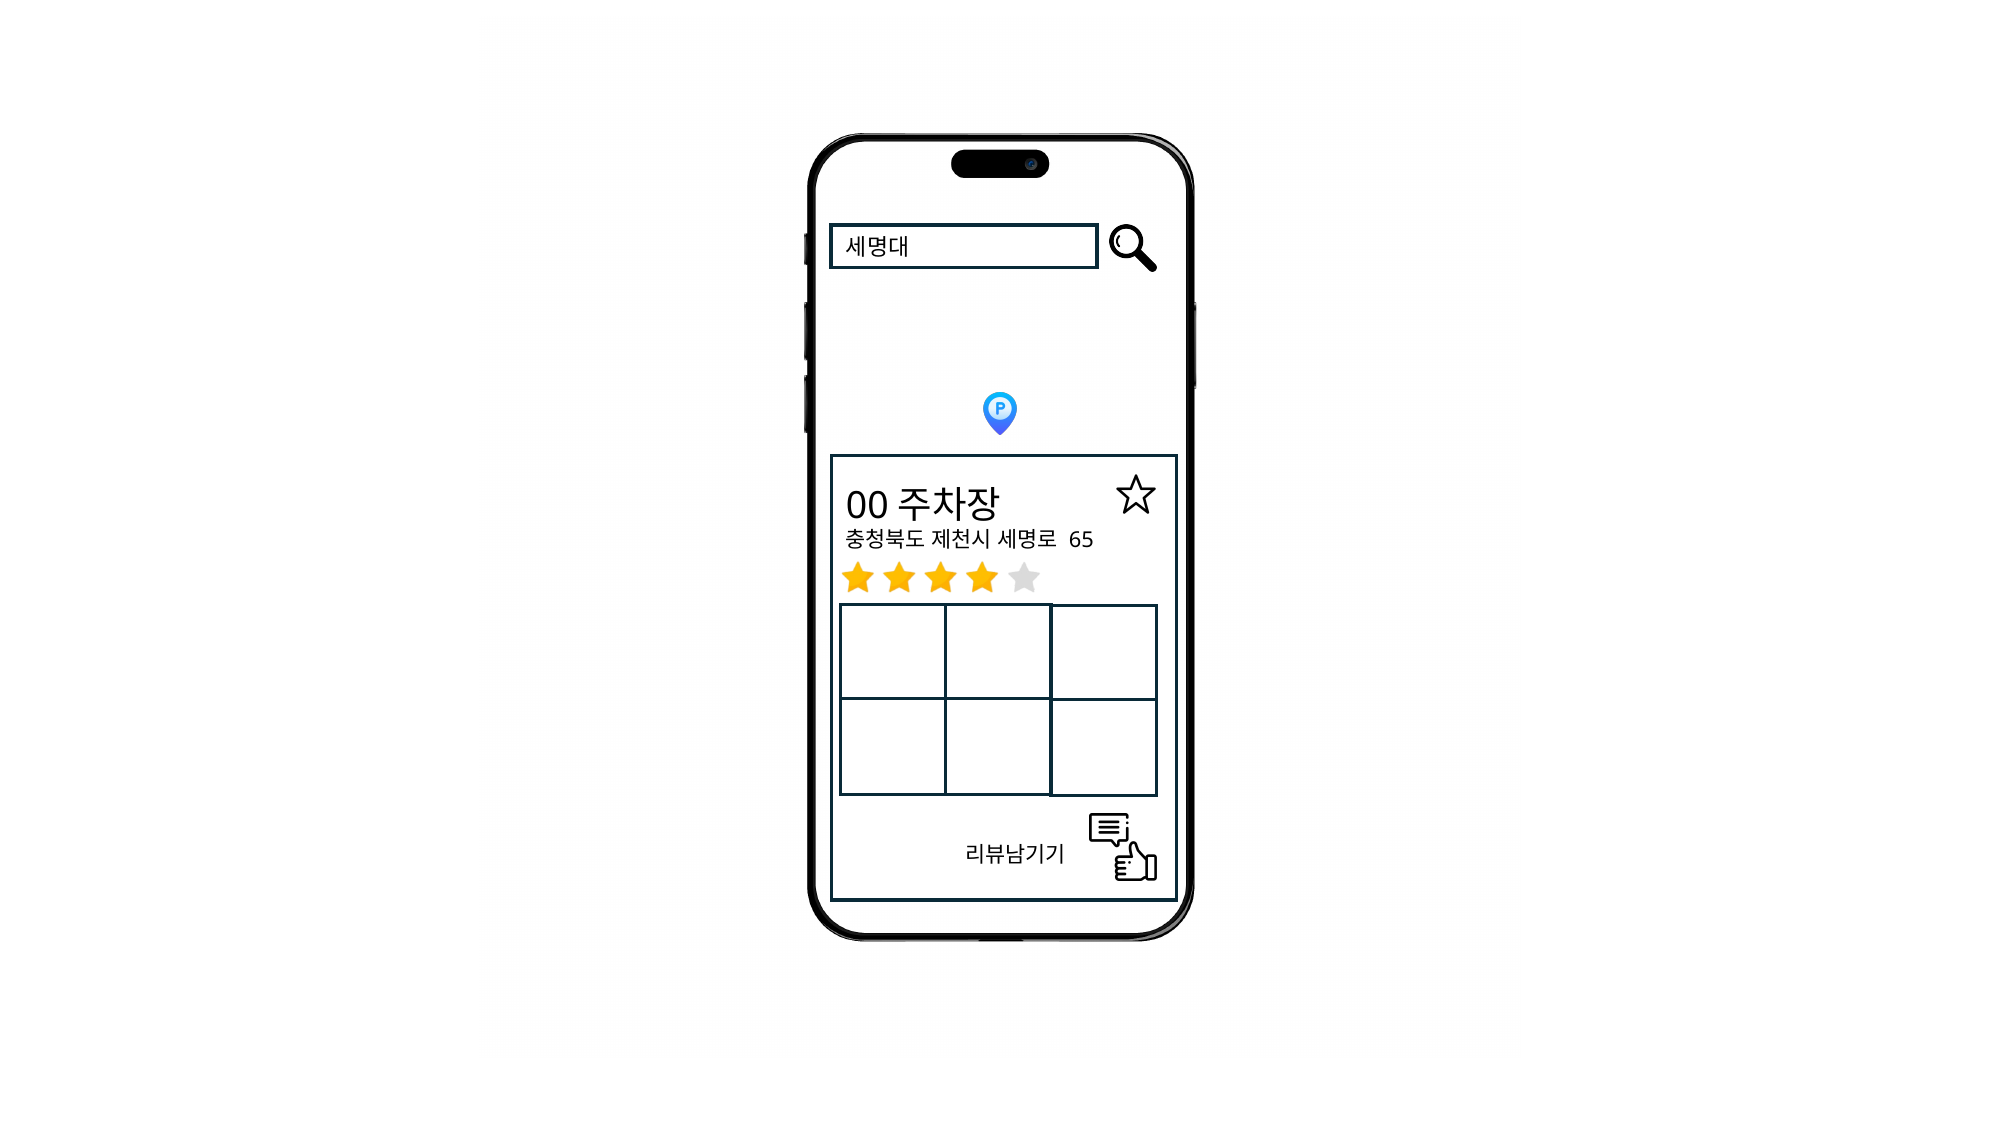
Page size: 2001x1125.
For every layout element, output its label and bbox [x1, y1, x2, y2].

text_box [839, 603, 1157, 796]
picture [478, 15, 1522, 1059]
